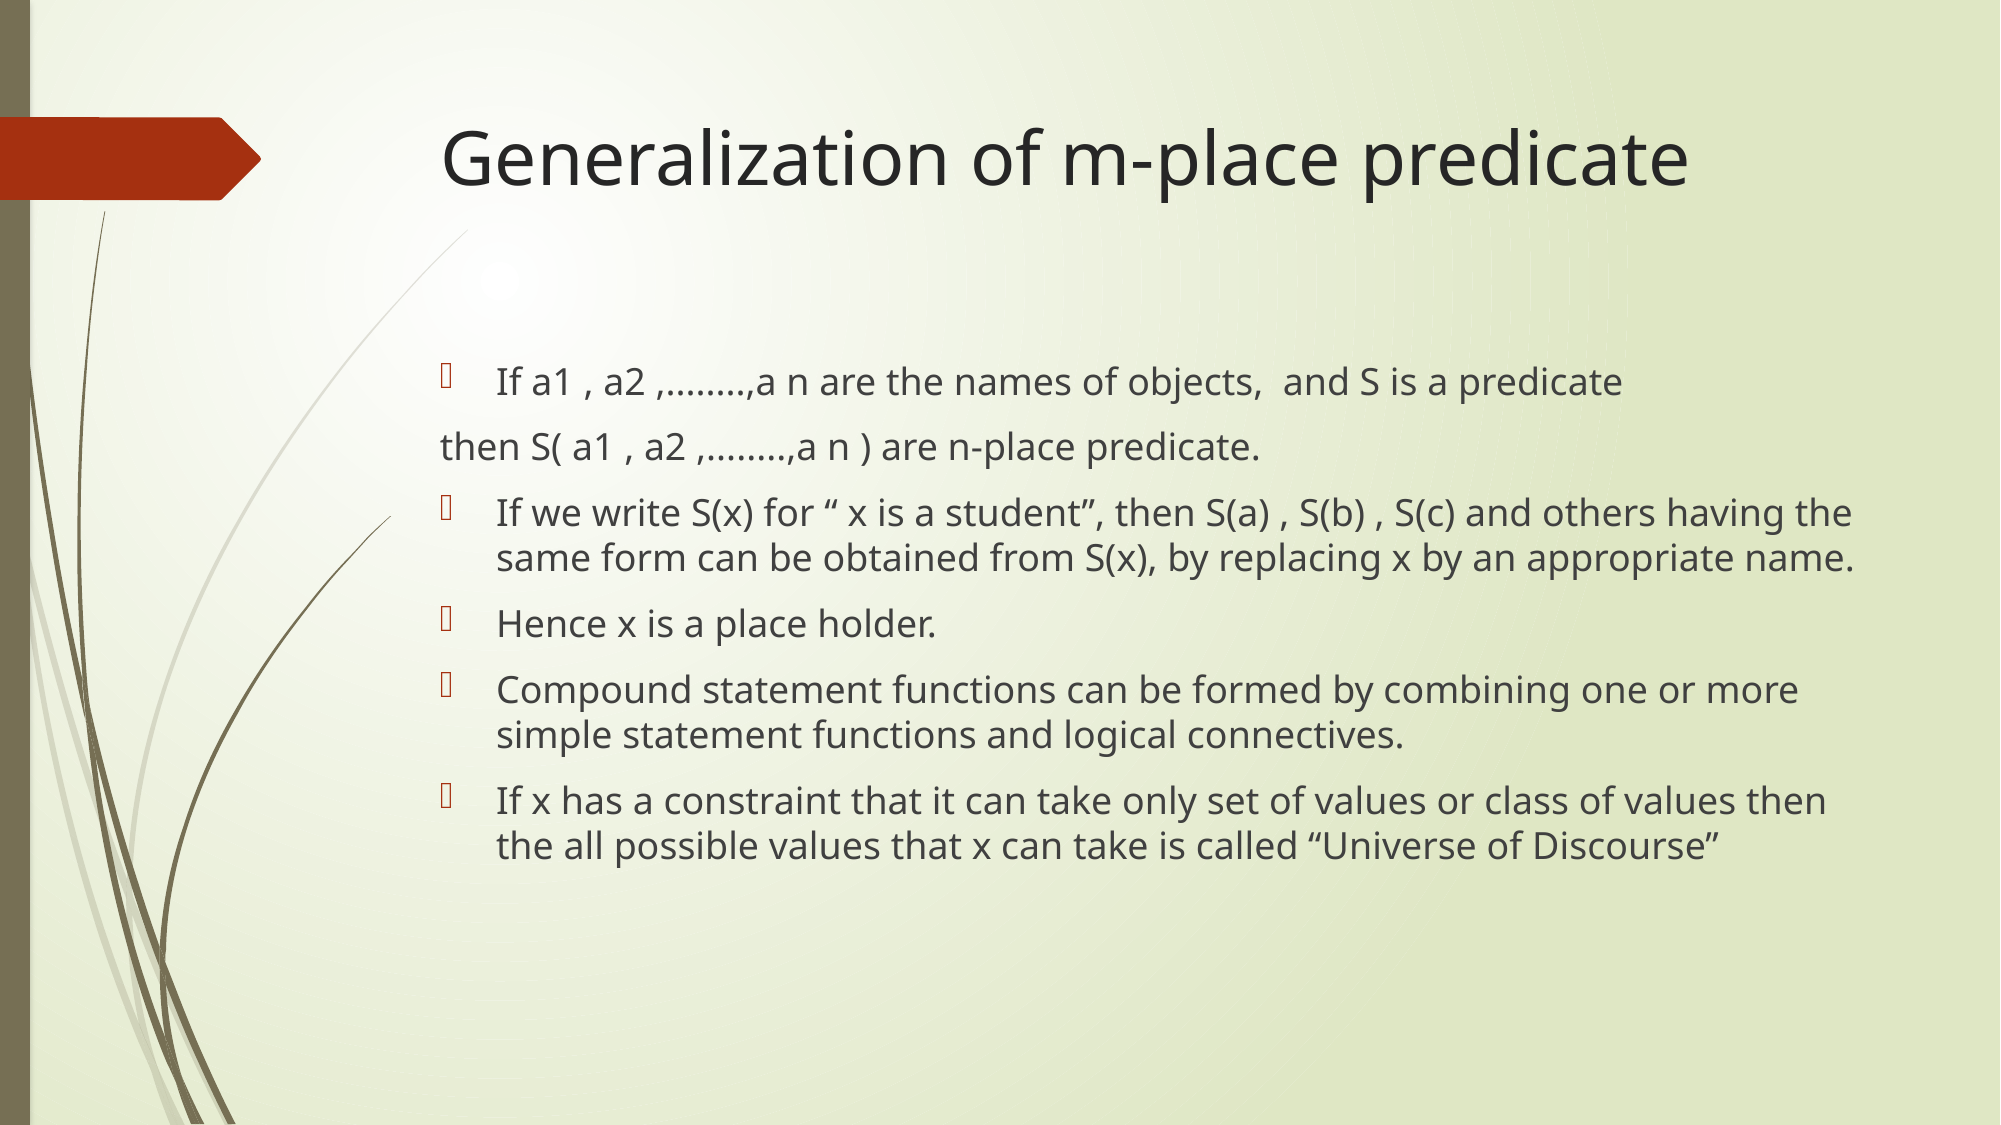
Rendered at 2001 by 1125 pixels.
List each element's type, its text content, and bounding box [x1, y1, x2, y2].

list If a1 , a2 ,........,a n are the names of objects, and S is a predicate then S( a1 , a2 ,........,a n ) are n-place predicate. If we write S(x) for “ x is a student”, then S(a) , S(b) , S(c) and others having the same form can be obtained from S(x), by replacing x by an appropriate name. Hence x is a place holder. Compound statement functions can be formed by combining one or more simple statement functions and logical connectives. If x has a constraint that it can take only set of values or class of values then the all possible values that x can take is called “Universe of Discourse” [424, 350, 1888, 970]
title Generalization of m-place predicate [425, 102, 1888, 313]
